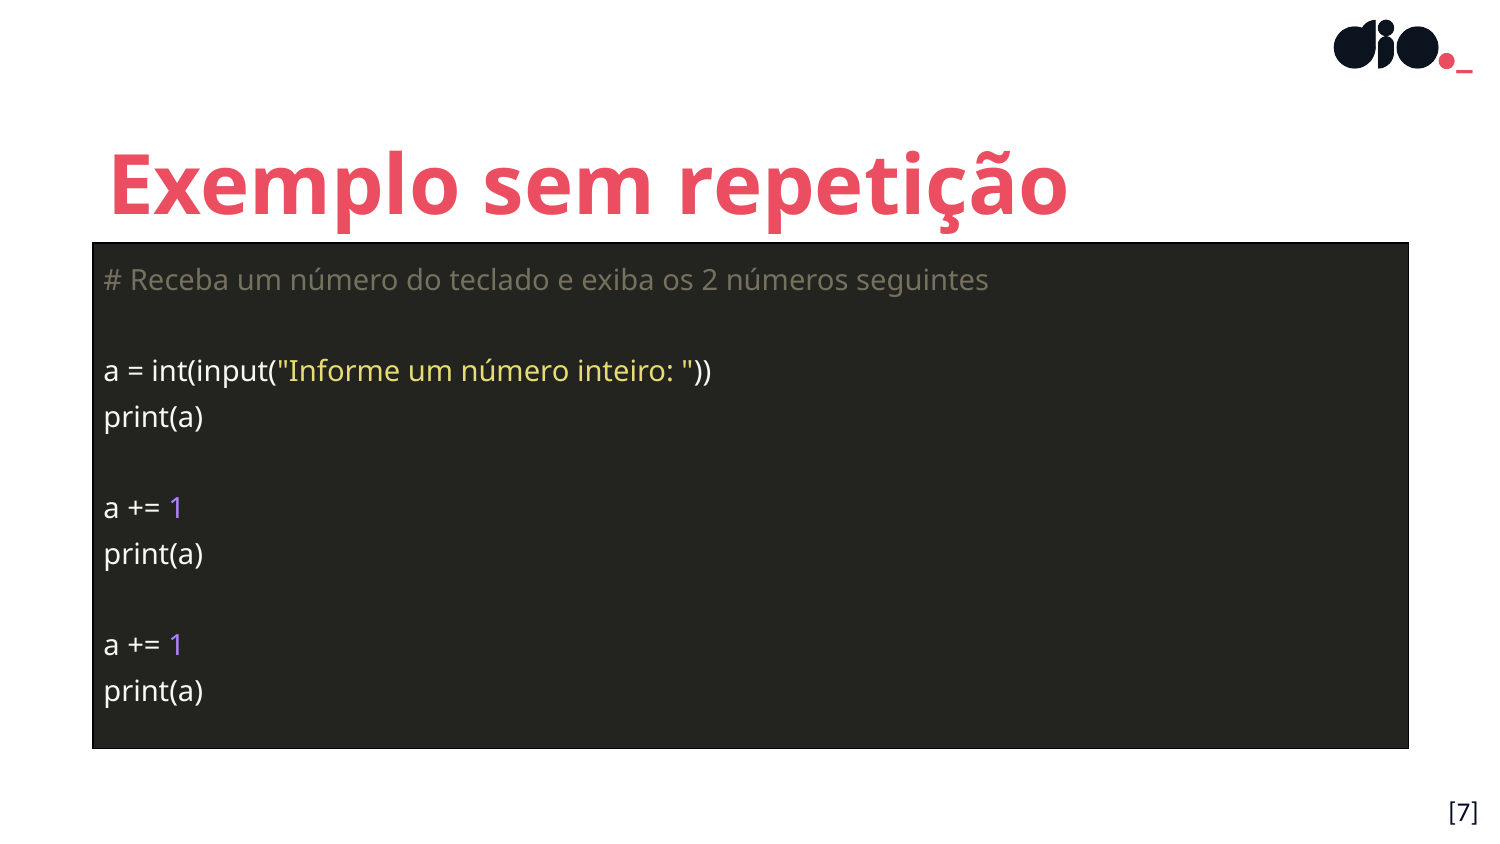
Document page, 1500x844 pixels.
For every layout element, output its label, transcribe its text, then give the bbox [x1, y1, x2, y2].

table_header # Receba um número do teclado e exiba os 2 números seguintes a = int(input("Informe um número inteiro: ")) print(a) a += 1 print(a) a += 1 print(a) [94, 244, 1408, 748]
picture [1333, 19, 1473, 74]
slide_number [‹#›] [1403, 779, 1494, 844]
text_box Exemplo sem repetição [92, 104, 1408, 242]
